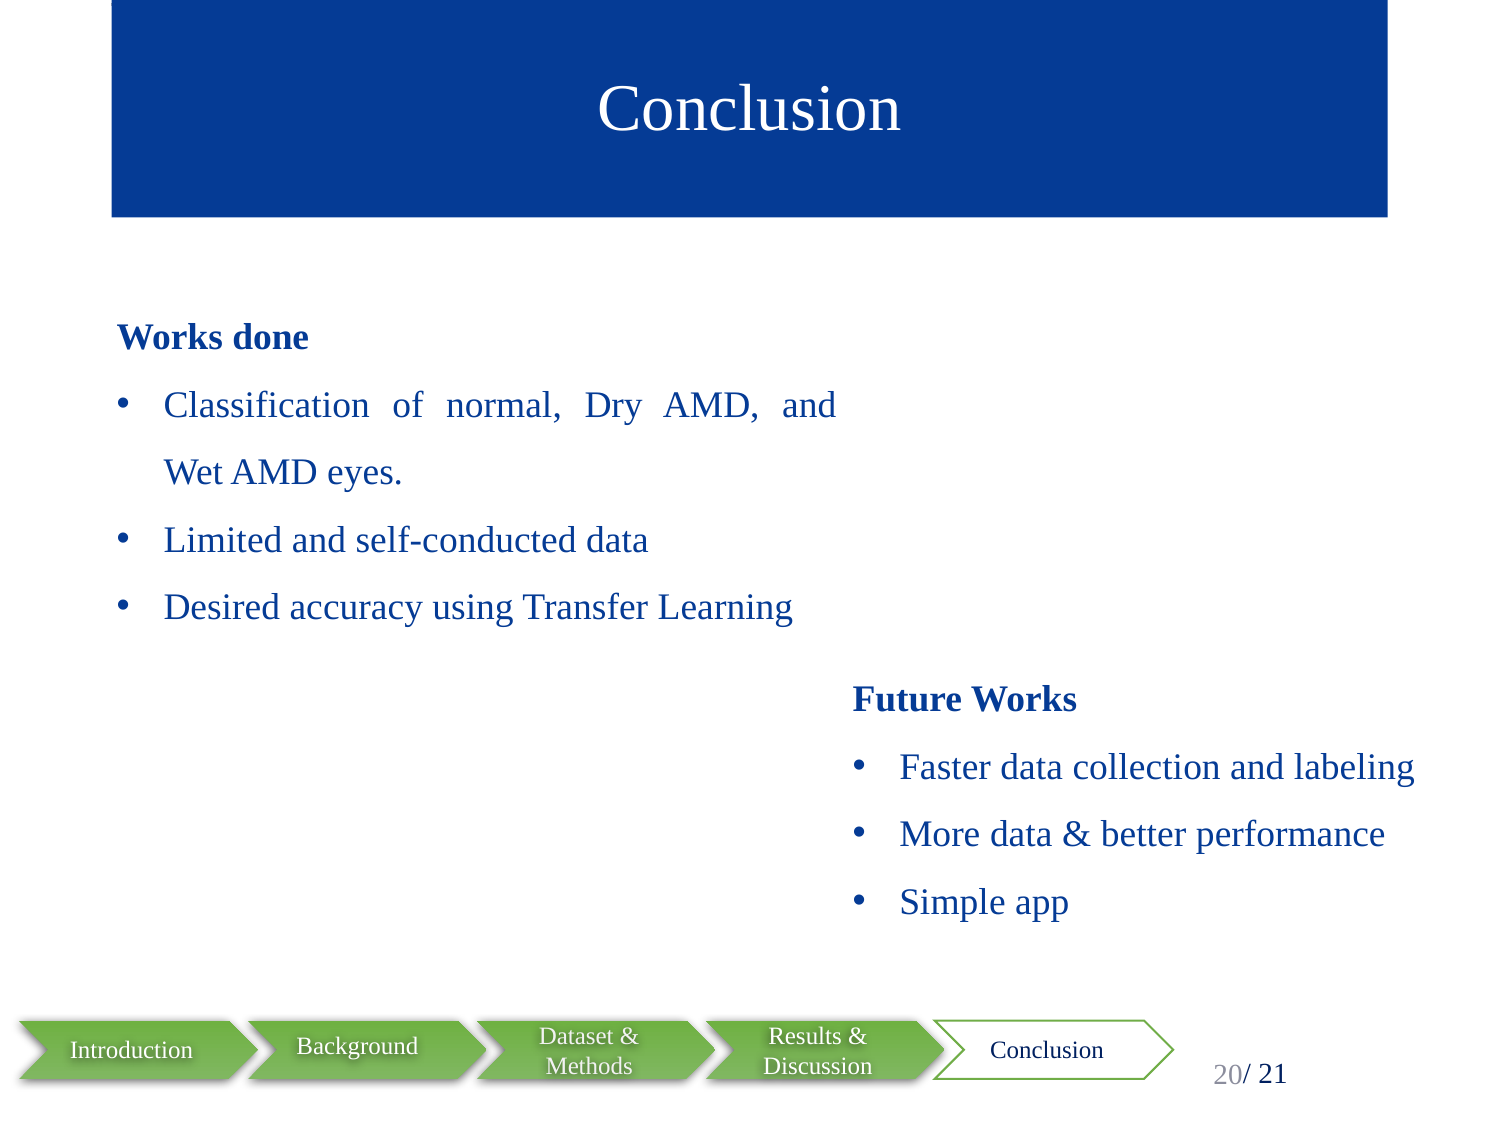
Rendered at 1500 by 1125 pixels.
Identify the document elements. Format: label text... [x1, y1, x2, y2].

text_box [476, 1011, 705, 1088]
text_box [705, 1011, 945, 1088]
slide_number 20 [1059, 1042, 1397, 1103]
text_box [19, 1020, 248, 1079]
text_box Works done Classification of normal, Dry AMD, and Wet AMD eyes. Limited and self-conducted data Desired accuracy using Transfer Learning [101, 282, 852, 635]
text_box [248, 1020, 476, 1079]
text_box Conclusion [111, 0, 1388, 218]
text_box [945, 1020, 1174, 1079]
text_box Future Works Faster data collection and labeling More data & better performance Simple app [837, 644, 1448, 929]
